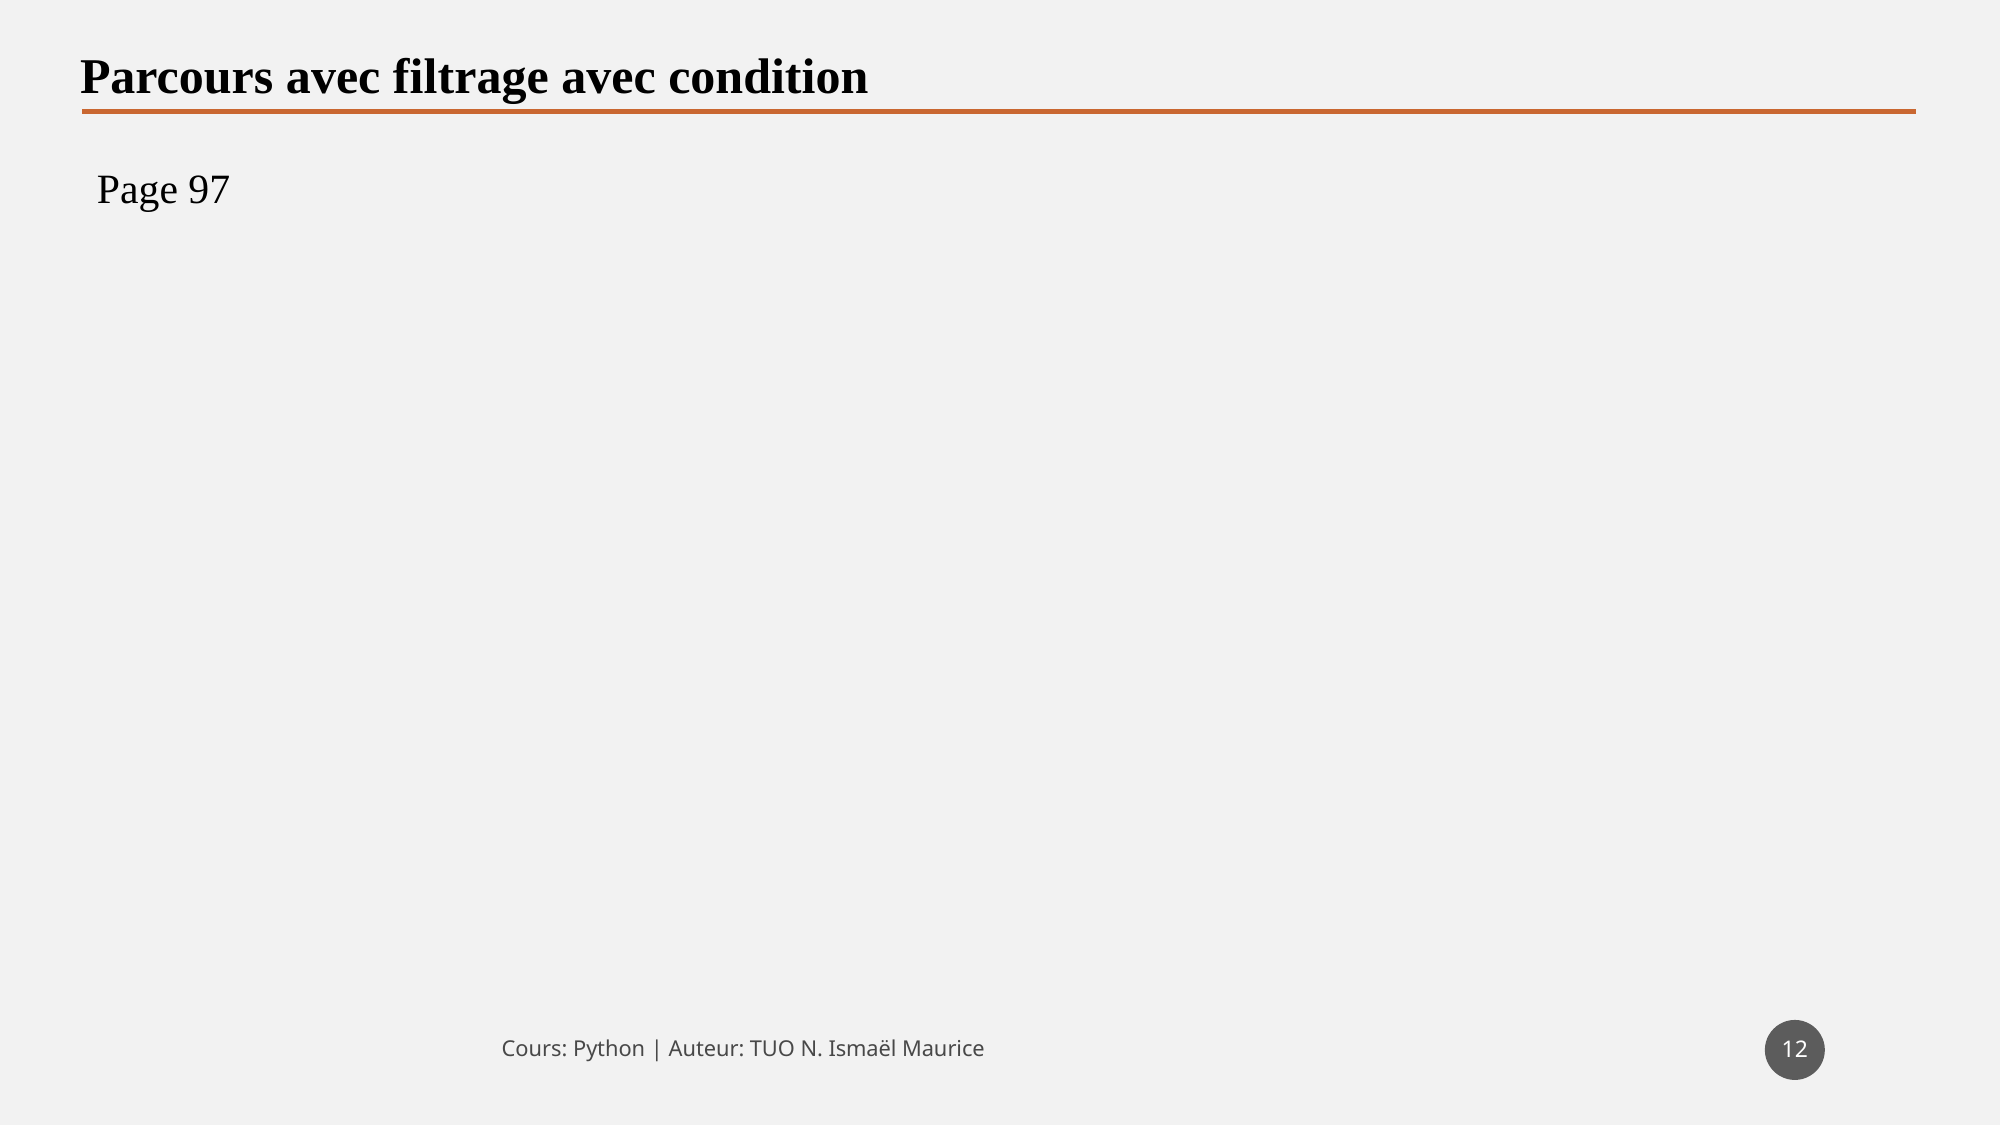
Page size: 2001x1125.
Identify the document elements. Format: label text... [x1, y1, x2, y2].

slide_number 12 [1764, 1019, 1825, 1080]
footer Cours: Python | Auteur: TUO N. Ismaël Maurice [262, 1023, 1231, 1076]
text_box Parcours avec filtrage avec condition [65, 35, 981, 111]
text_box Page 97 [82, 154, 1960, 220]
